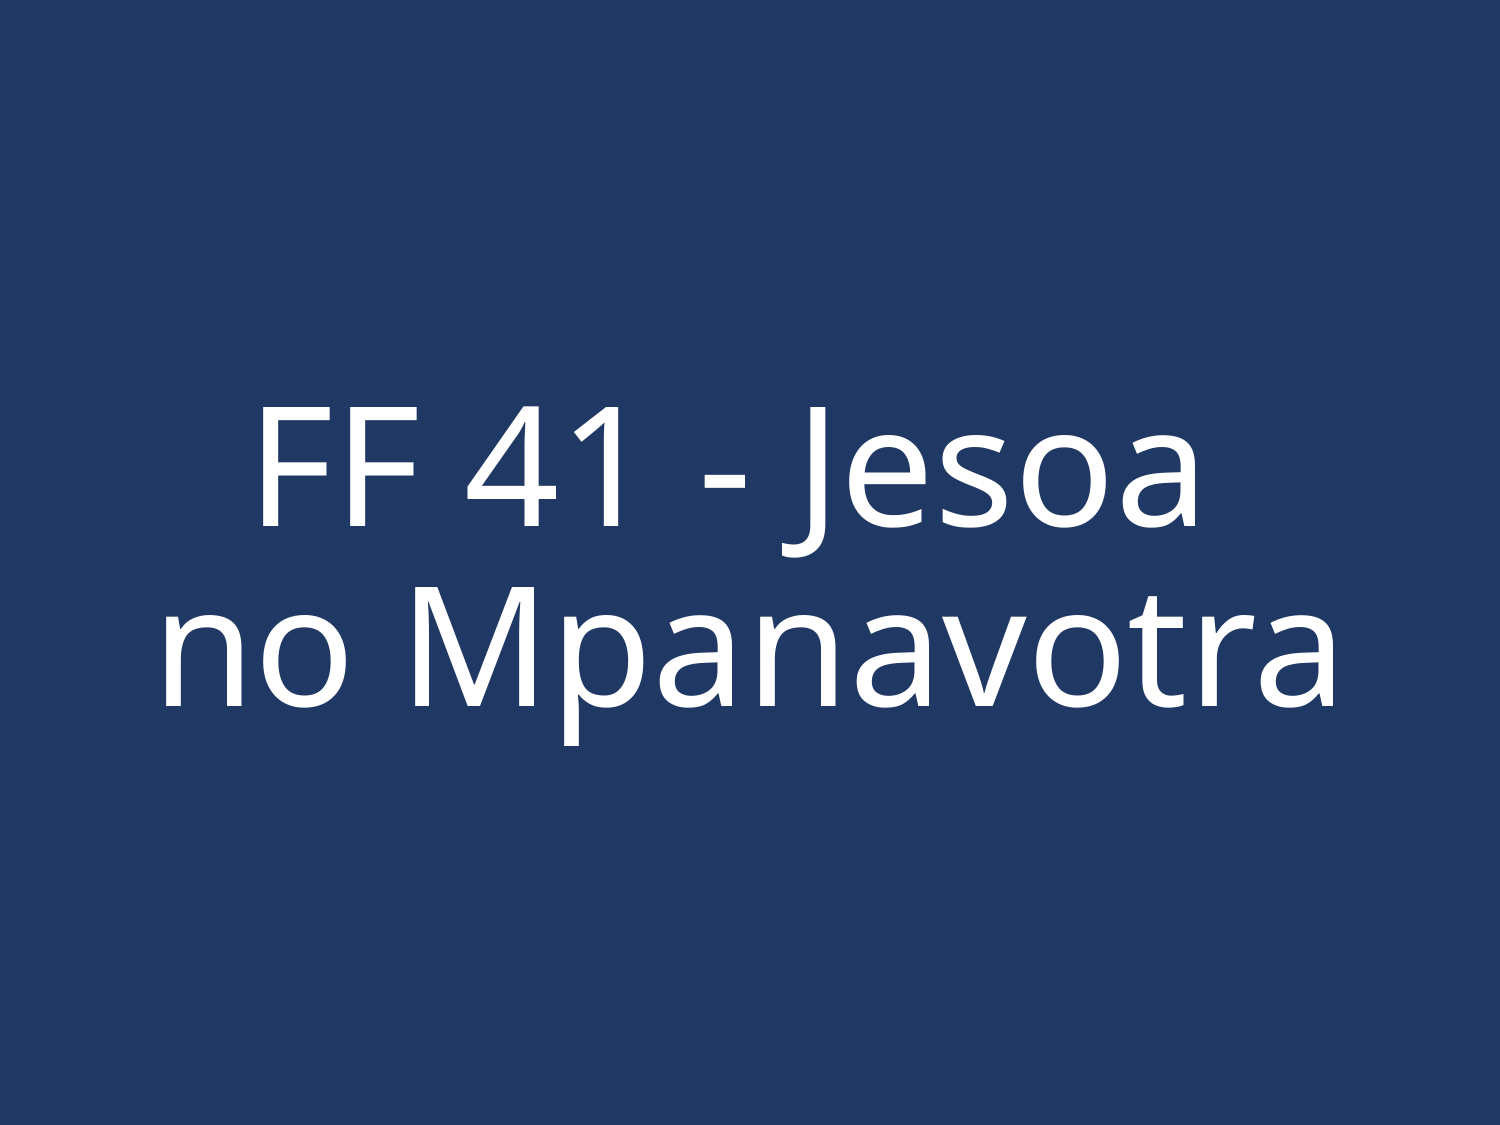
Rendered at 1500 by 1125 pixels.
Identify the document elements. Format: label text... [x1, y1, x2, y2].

title FF 41 - Jesoa no Mpanavotra [0, 453, 1500, 672]
